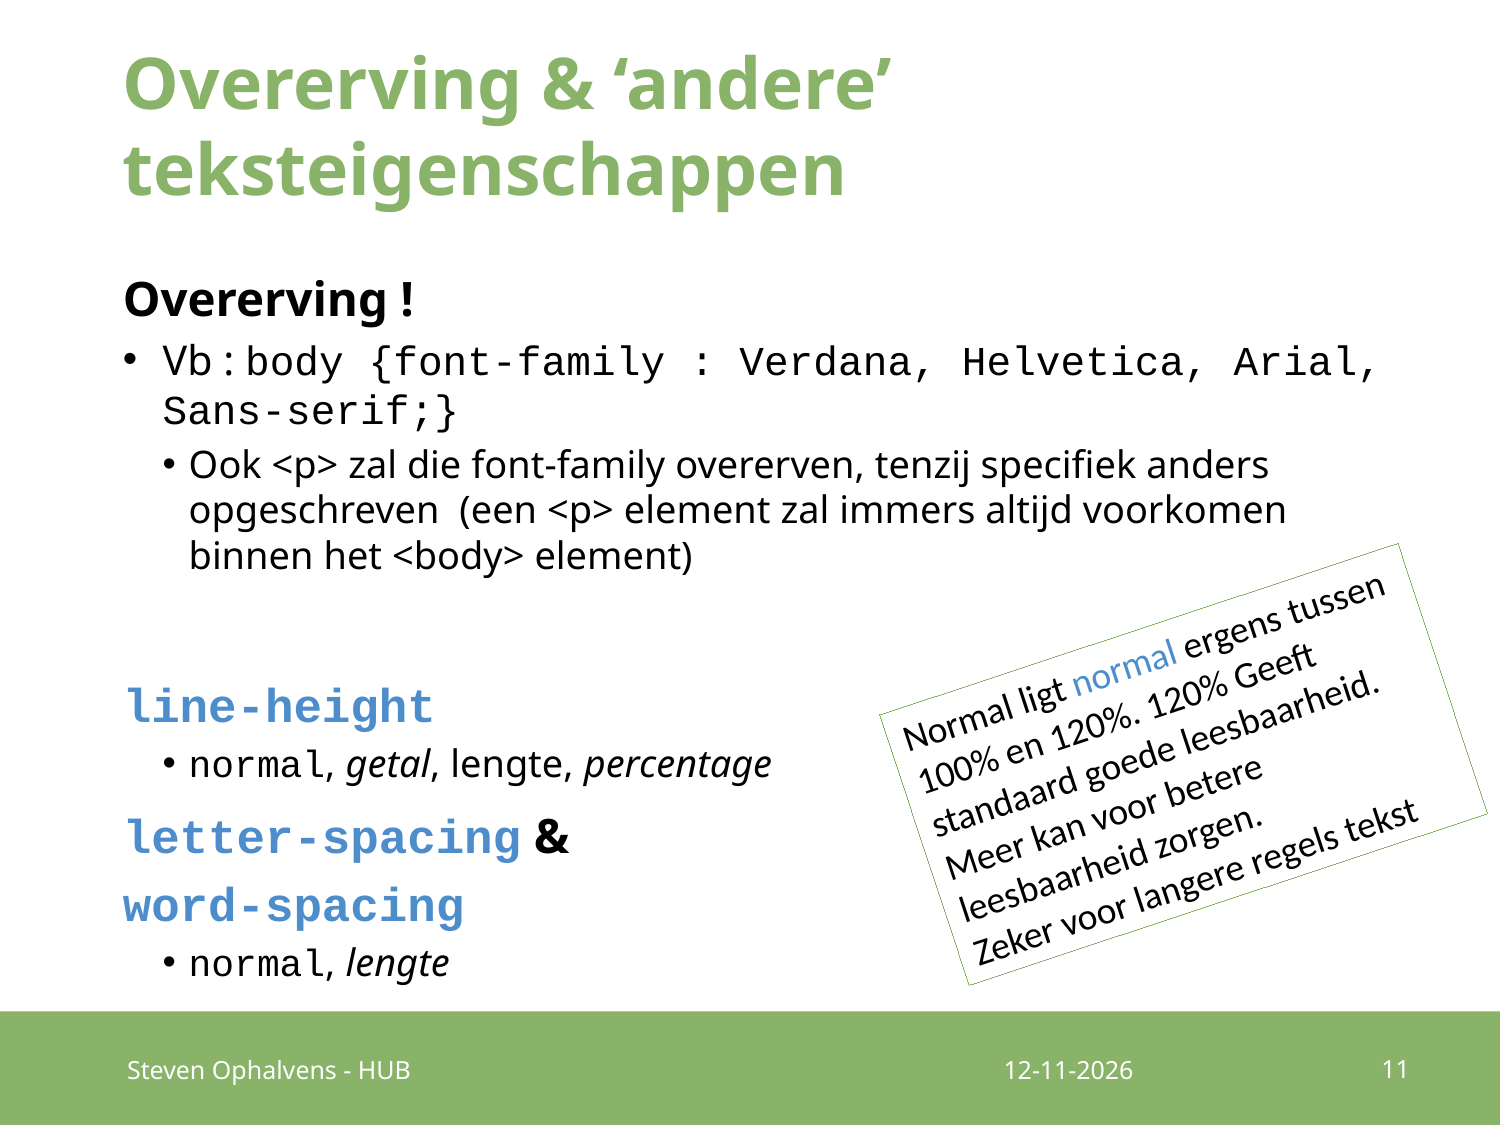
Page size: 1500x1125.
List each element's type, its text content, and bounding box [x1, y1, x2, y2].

list Overerving ! Vb : body {font-family : Verdana, Helvetica, Arial, Sans-serif;} Ook <p> zal die font-family overerven, tenzij specifiek anders opgeschreven (een <p> element zal immers altijd voorkomen binnen het <body> element) line-height normal, getal, lengte, percentage letter-spacing & word-spacing normal, lengte [107, 249, 1425, 993]
text_box Normal ligt normal ergens tussen 100% en 120%. 120% Geeft standaard goede leesbaarheid. Meer kan voor betere leesbaarheid zorgen. Zeker voor langere regels tekst [879, 543, 1488, 986]
footer Steven Ophalvens - HUB [112, 1041, 981, 1102]
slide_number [988, 1041, 1339, 1102]
slide_number 11 [1338, 1040, 1425, 1101]
title Overerving & ‘andere’ teksteigenschappen [107, 30, 1425, 218]
